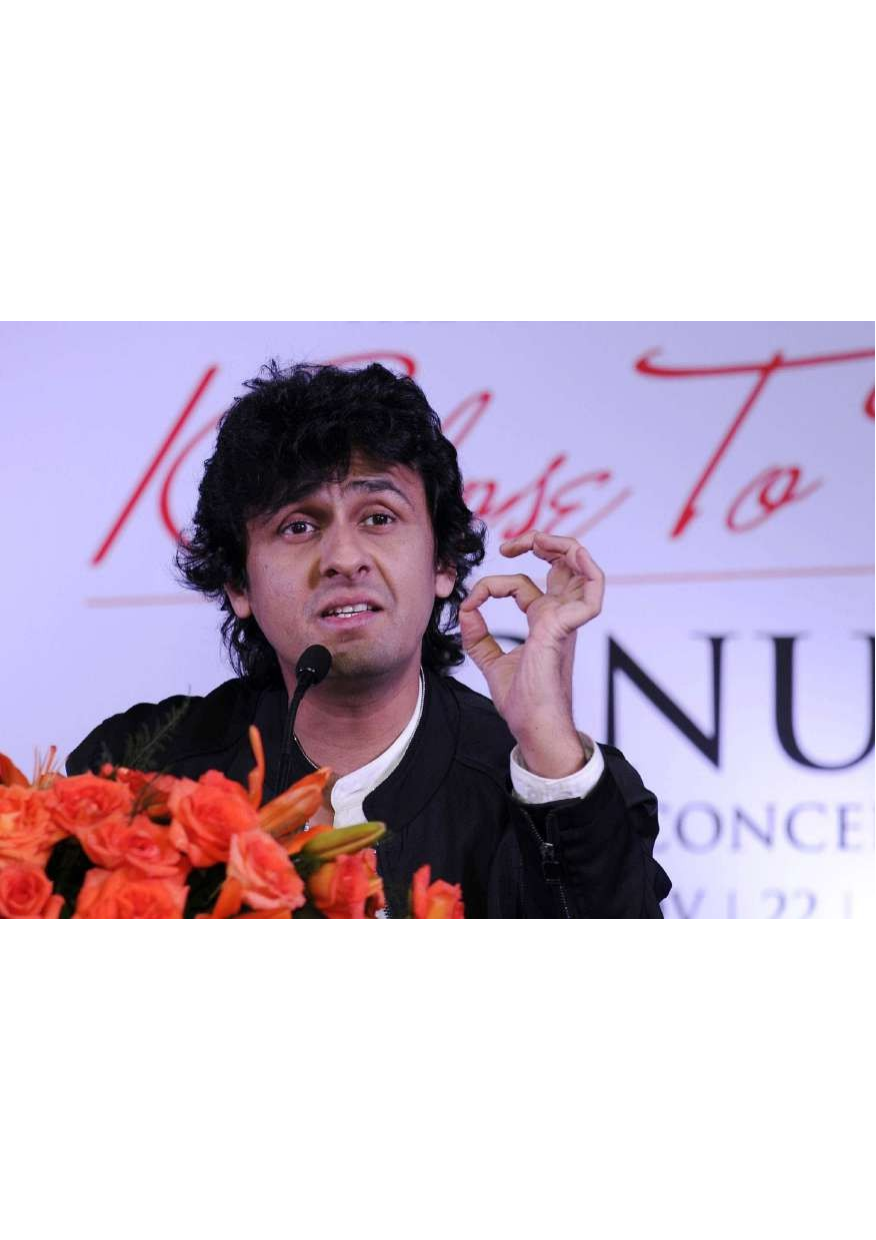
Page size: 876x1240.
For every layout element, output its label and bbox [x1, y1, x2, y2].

picture [0, 320, 875, 919]
